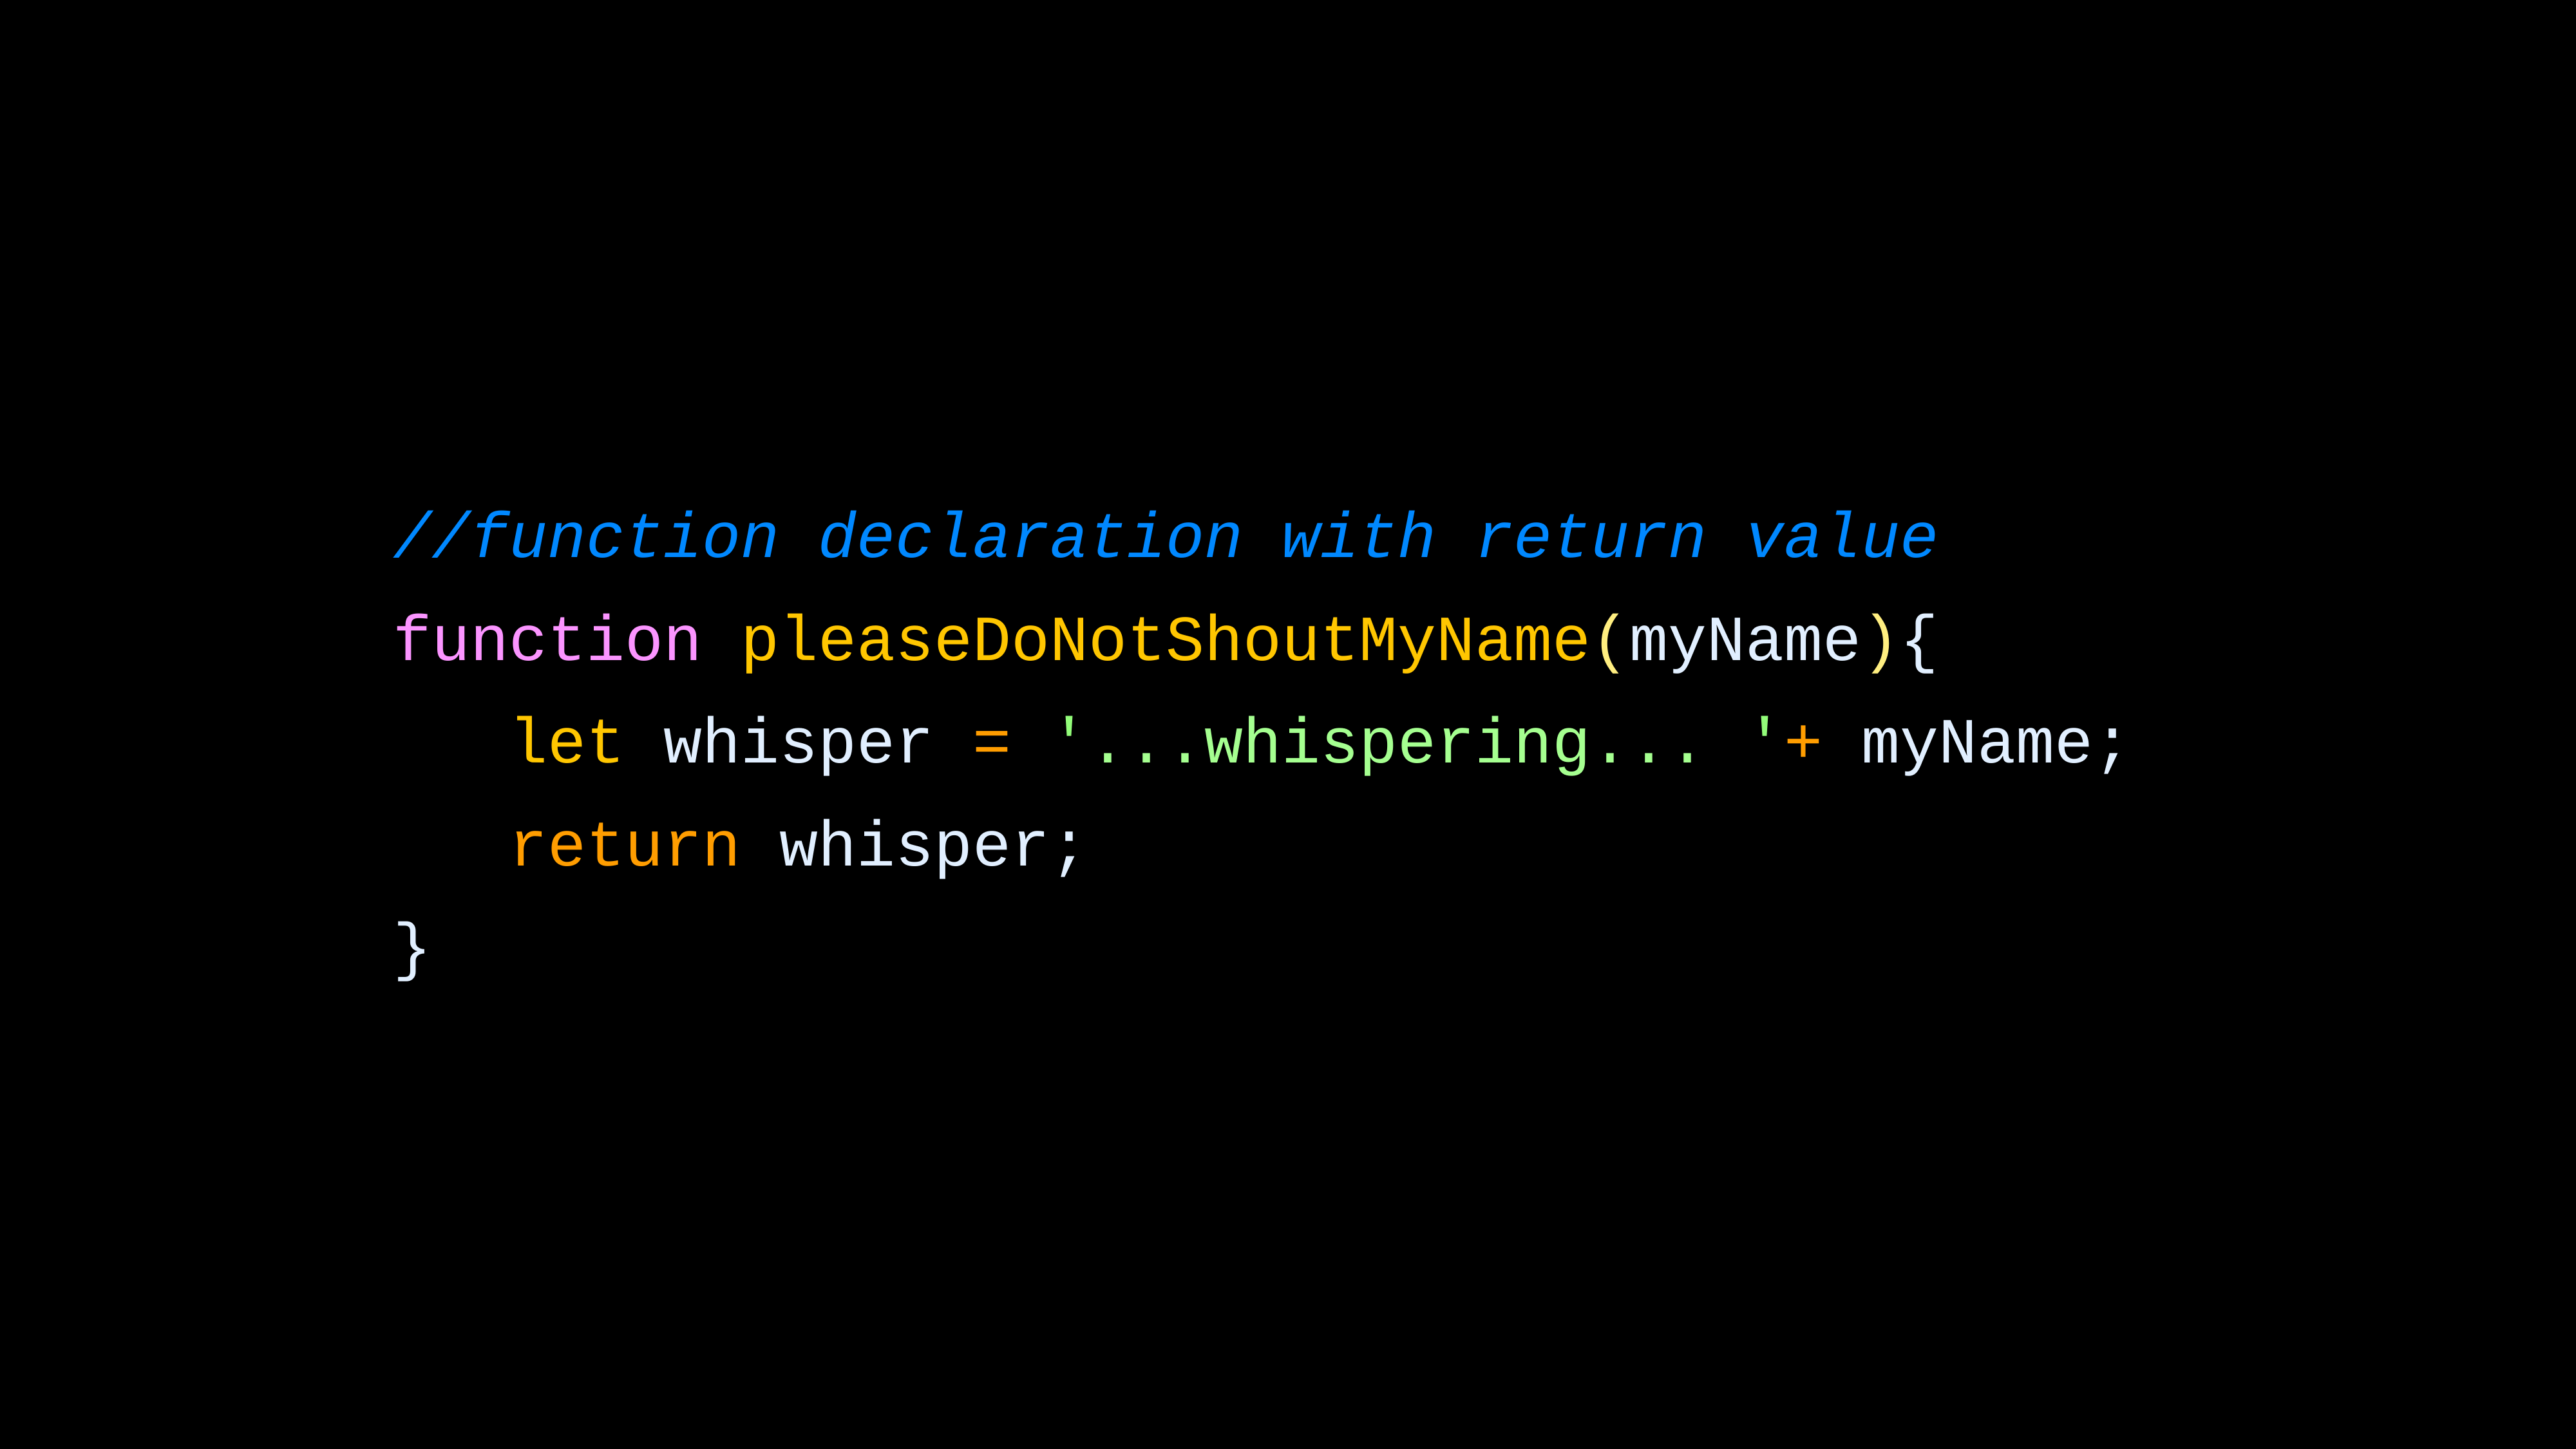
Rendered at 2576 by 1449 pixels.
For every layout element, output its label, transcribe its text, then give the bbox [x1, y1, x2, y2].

text_box //function declaration with return value function pleaseDoNotShoutMyName(myName){ let whisper = '...whispering... '+ myName; return whisper; } [383, 445, 2193, 1004]
